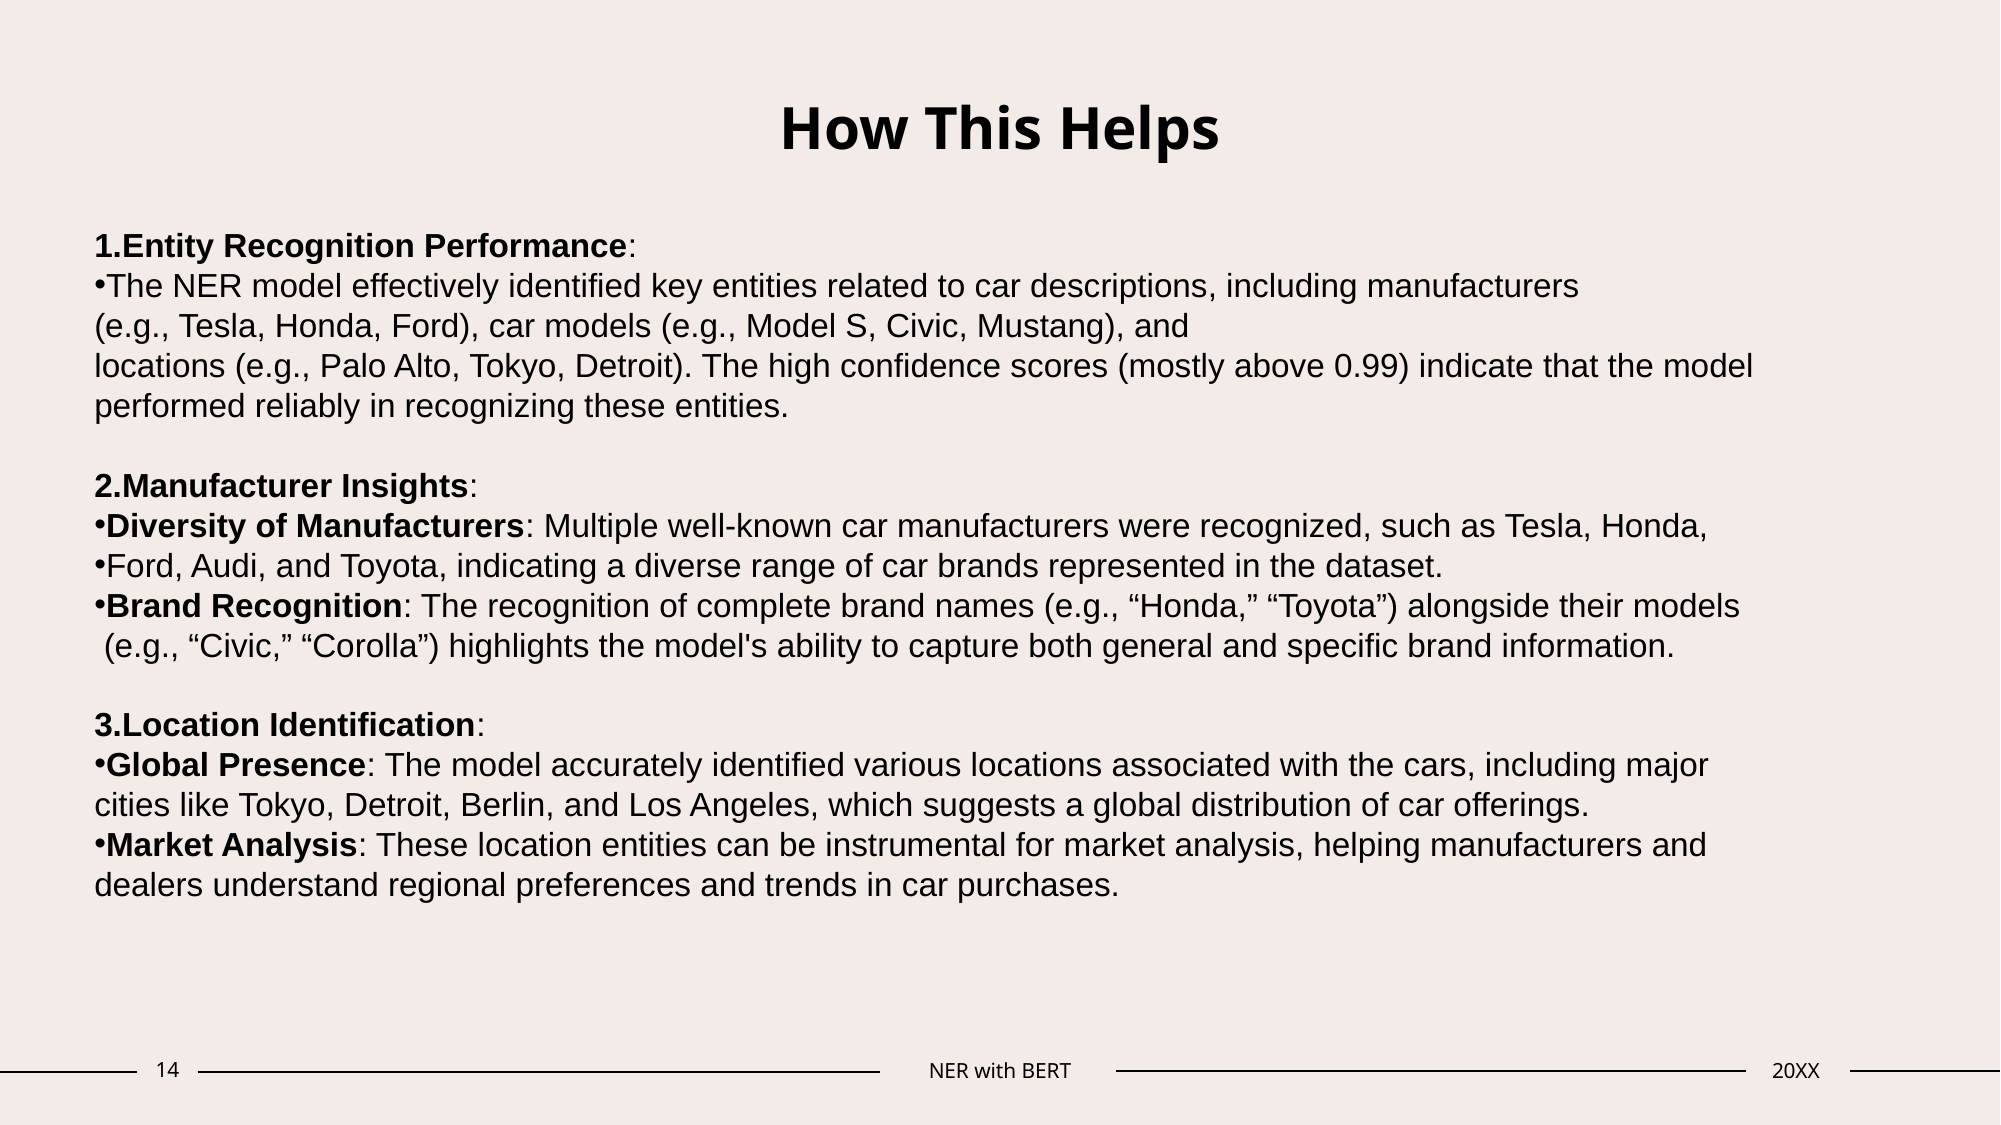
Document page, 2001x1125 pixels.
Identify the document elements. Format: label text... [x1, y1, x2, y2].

list 1.Entity Recognition Performance: The NER model effectively identified key entities related to car descriptions, including manufacturers (e.g., Tesla, Honda, Ford), car models (e.g., Model S, Civic, Mustang), and locations (e.g., Palo Alto, Tokyo, Detroit). The high confidence scores (mostly above 0.99) indicate that the model performed reliably in recognizing these entities. 2.Manufacturer Insights: Diversity of Manufacturers: Multiple well-known car manufacturers were recognized, such as Tesla, Honda, Ford, Audi, and Toyota, indicating a diverse range of car brands represented in the dataset. Brand Recognition: The recognition of complete brand names (e.g., “Honda,” “Toyota”) alongside their models (e.g., “Civic,” “Corolla”) highlights the model's ability to capture both general and specific brand information. 3.Location Identification: Global Presence: The model accurately identified various locations associated with the cars, including major cities like Tokyo, Detroit, Berlin, and Los Angeles, which suggests a global distribution of car offerings. Market Analysis: These location entities can be instrumental for market analysis, helping manufacturers and dealers understand regional preferences and trends in car purchases. [79, 216, 1939, 956]
footer NER with BERT [879, 1050, 1120, 1091]
title How This Helps [187, 83, 1813, 162]
slide_number 14 [137, 1050, 198, 1091]
slide_number 20XX [1743, 1050, 1849, 1091]
